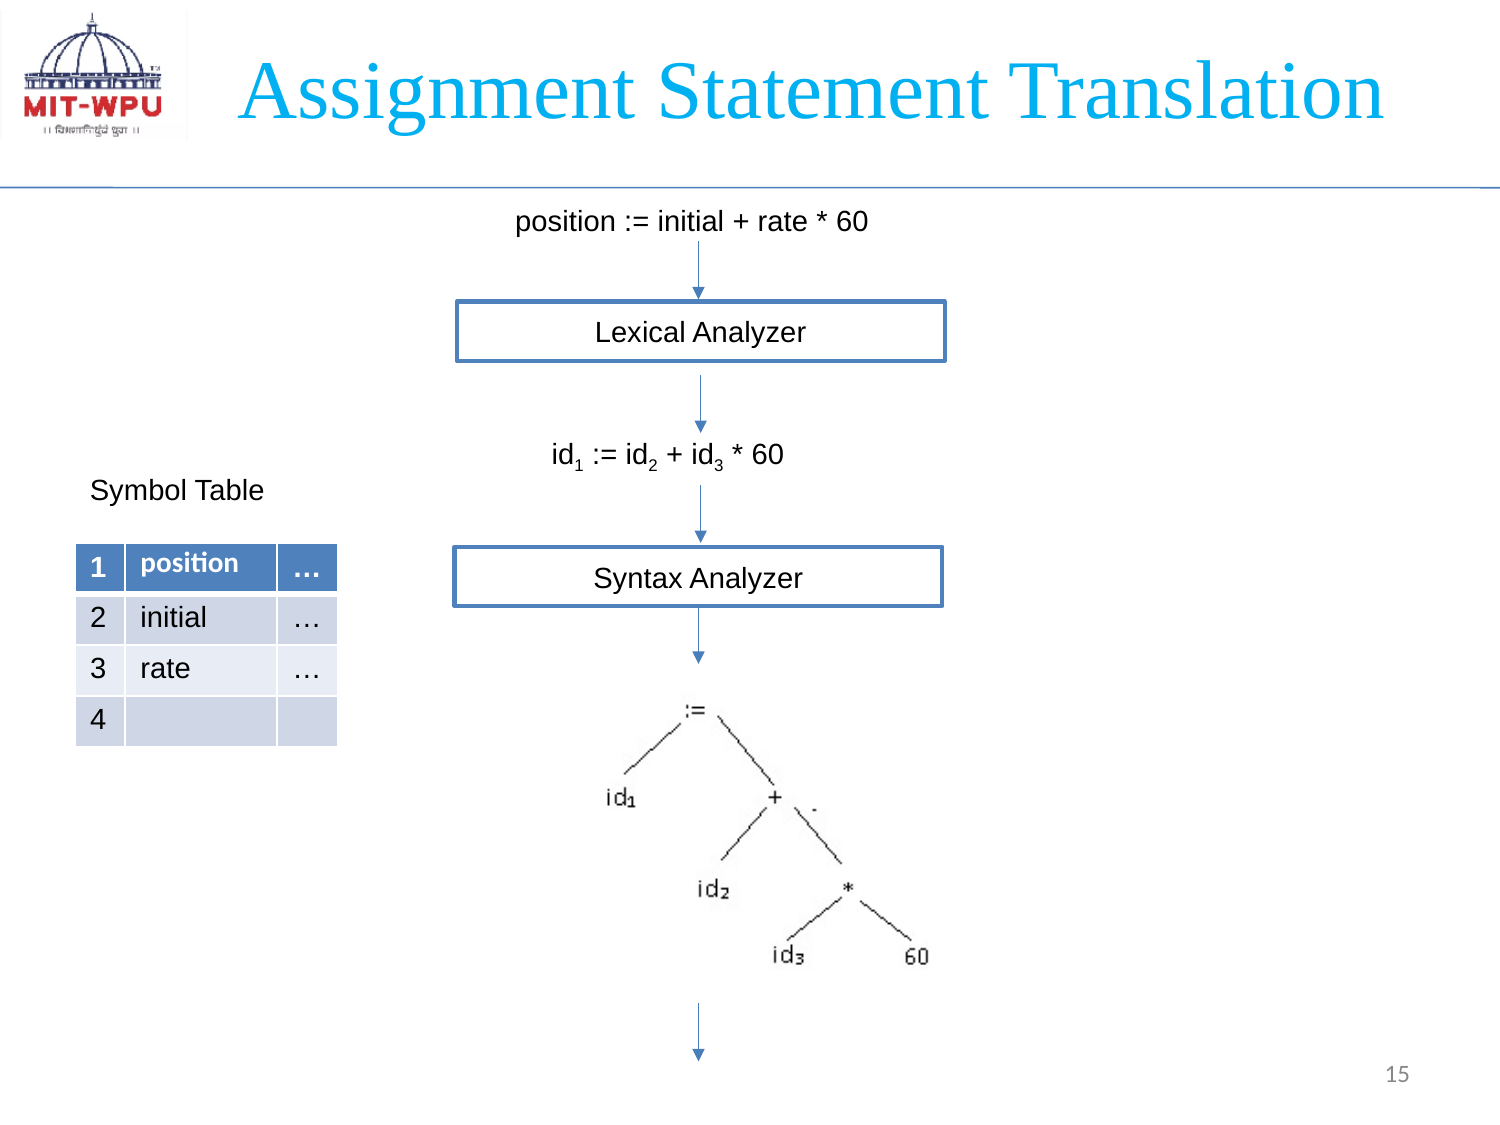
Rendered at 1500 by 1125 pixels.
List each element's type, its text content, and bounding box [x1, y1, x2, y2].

text_box id1 := id2 + id3 * 60 [454, 427, 943, 483]
title Assignment Statement Translation [191, 45, 1425, 125]
table_header position [126, 544, 276, 591]
text_box position := initial + rate * 60 [409, 197, 988, 245]
table_cell [278, 697, 337, 746]
table_cell initial [126, 597, 276, 644]
picture [0, 10, 188, 140]
table_header 1 [76, 544, 124, 591]
table_cell … [278, 597, 337, 644]
table_cell 2 [76, 597, 124, 644]
text_box Syntax Analyzer [452, 545, 944, 608]
table_header … [278, 544, 337, 591]
table_cell … [278, 646, 337, 695]
text_box Symbol Table [74, 463, 315, 514]
table_cell 4 [76, 697, 124, 746]
table_cell [126, 697, 276, 746]
table_cell 3 [76, 646, 124, 695]
text_box Lexical Analyzer [455, 299, 947, 363]
slide_number 15 [1074, 1042, 1425, 1103]
picture [543, 665, 963, 1052]
table_cell rate [126, 646, 276, 695]
